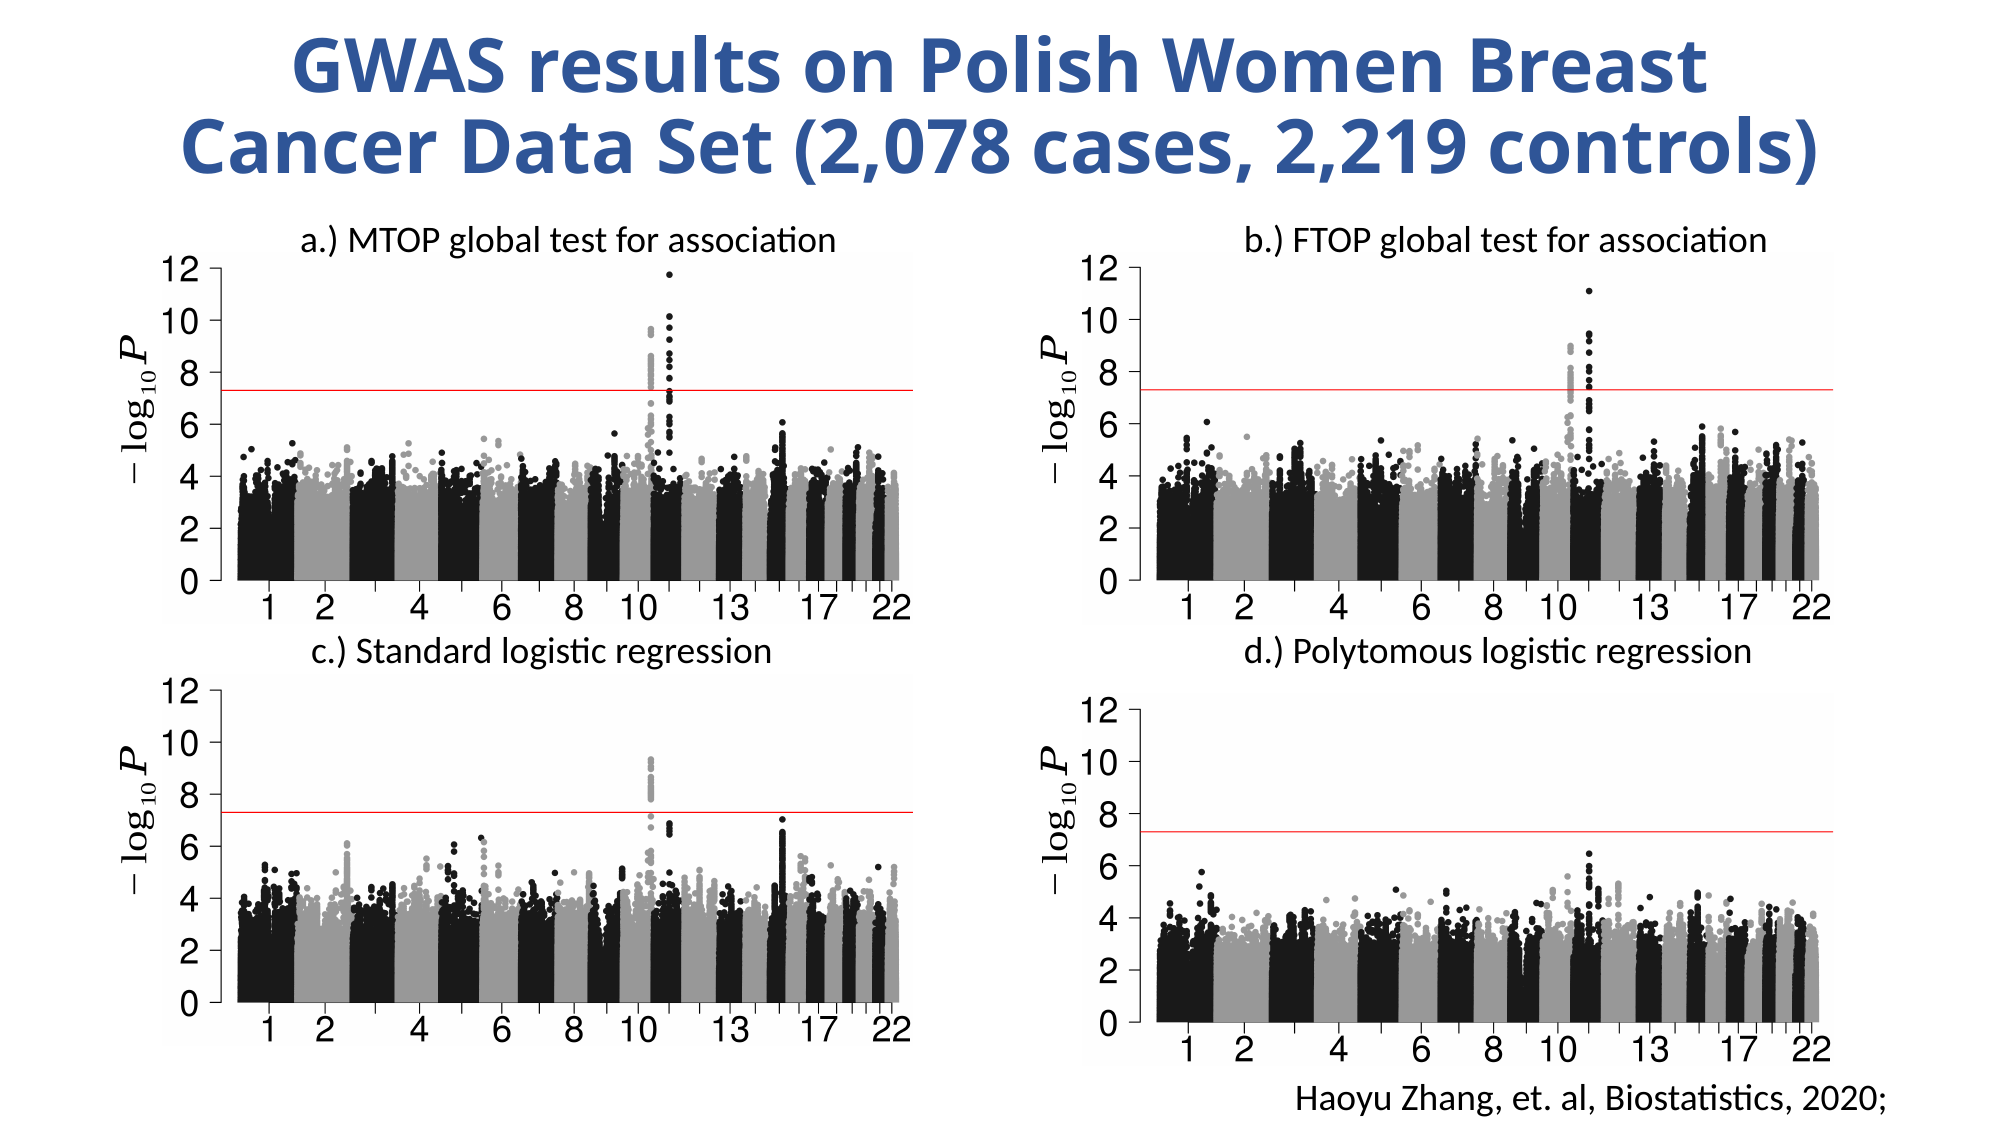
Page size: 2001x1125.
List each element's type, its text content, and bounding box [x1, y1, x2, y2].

title GWAS results on Polish Women Breast Cancer Data Set (2,078 cases, 2,219 controls) [137, 0, 1863, 218]
text_box d.) Polytomous logistic regression [1229, 625, 1832, 679]
text_box a.) MTOP global test for association [285, 207, 888, 252]
picture [162, 674, 913, 1046]
text_box Haoyu Zhang, et. al, Biostatistics, 2020; [1280, 1065, 1912, 1125]
picture [162, 252, 913, 624]
text_box c.) Standard logistic regression [296, 624, 899, 674]
picture [1082, 693, 1834, 1066]
picture [1082, 252, 1834, 625]
text_box b.) FTOP global test for association [1229, 207, 1832, 252]
